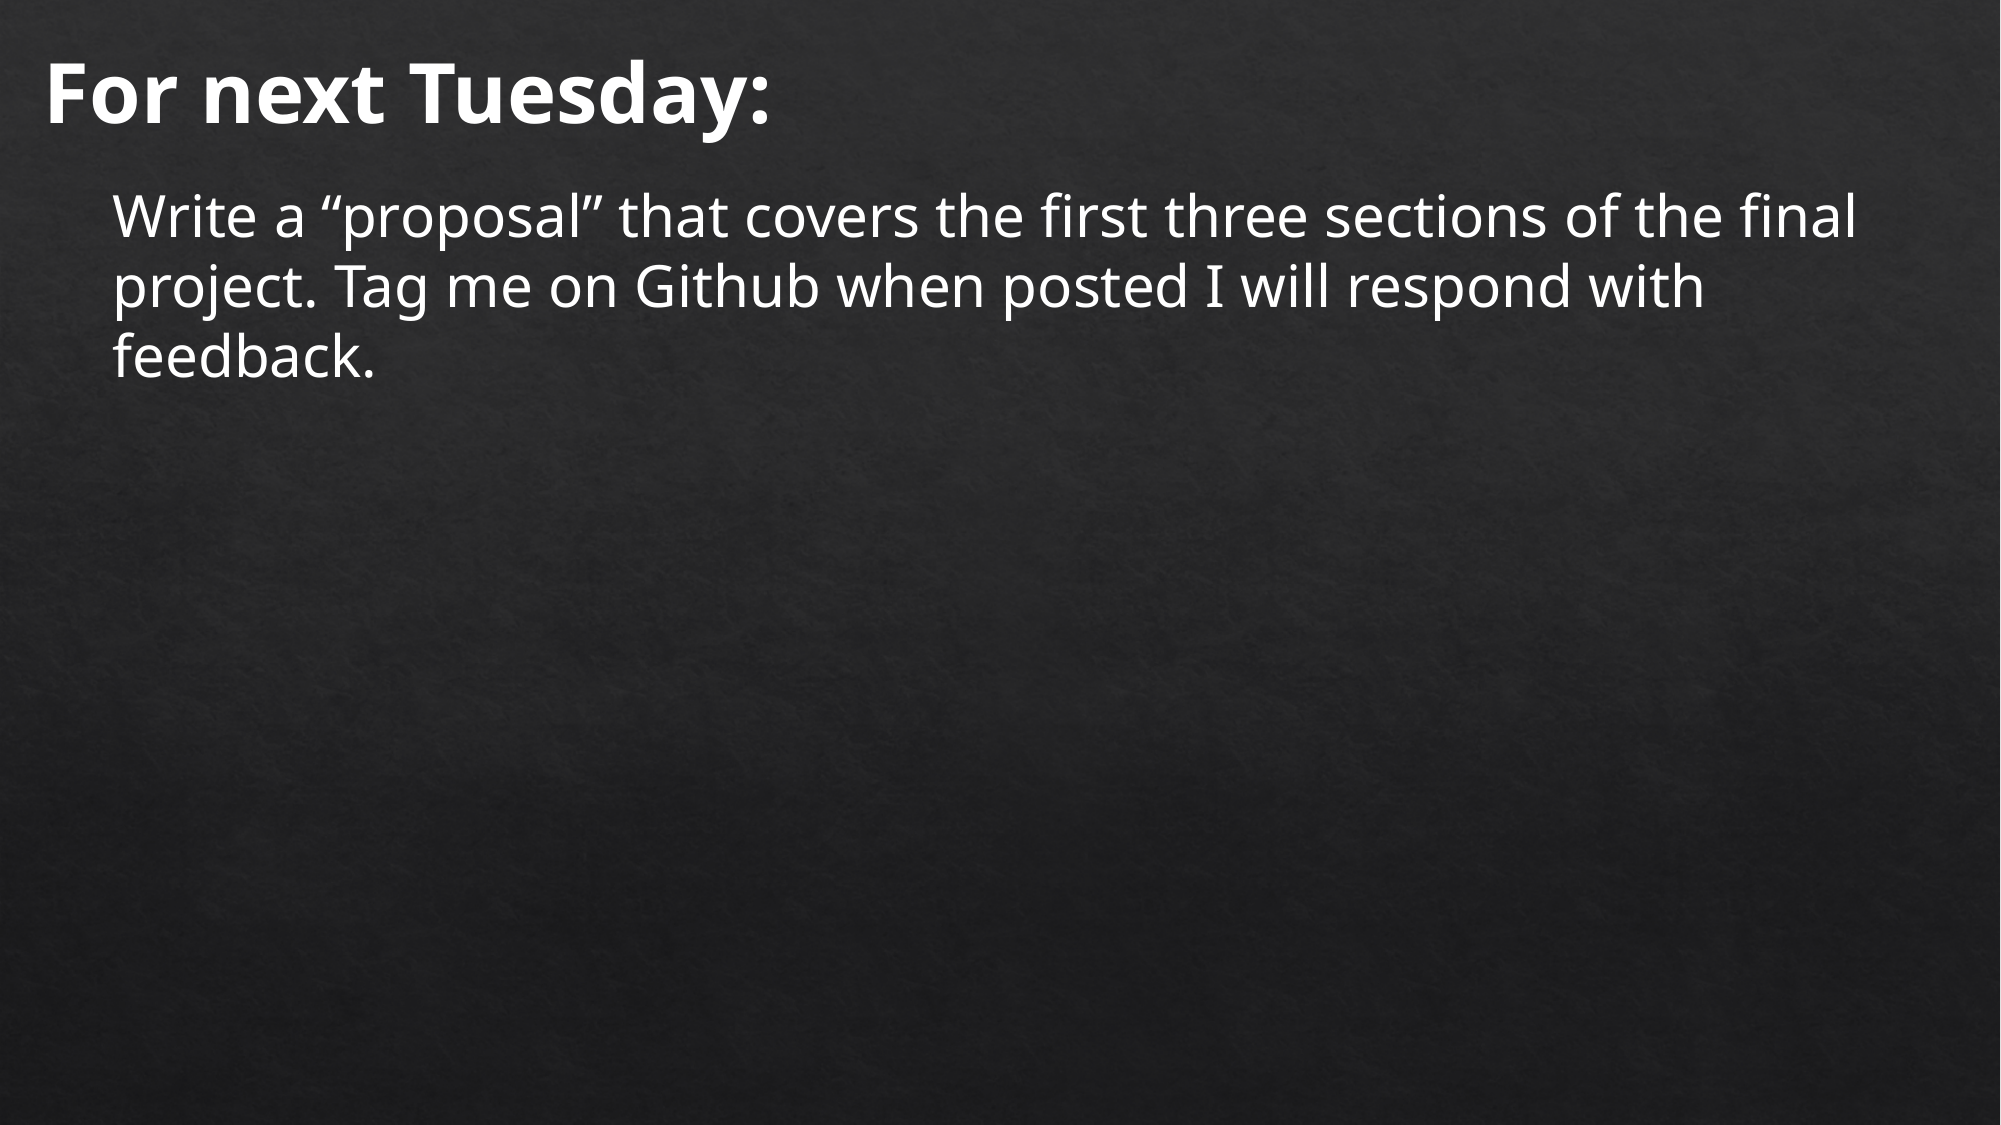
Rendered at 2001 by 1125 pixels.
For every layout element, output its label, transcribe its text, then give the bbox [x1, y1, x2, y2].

text_box For next Tuesday: [29, 32, 1949, 129]
text_box Write a “proposal” that covers the first three sections of the final project. Tag me on Github when posted I will respond with feedback. [97, 171, 1893, 397]
